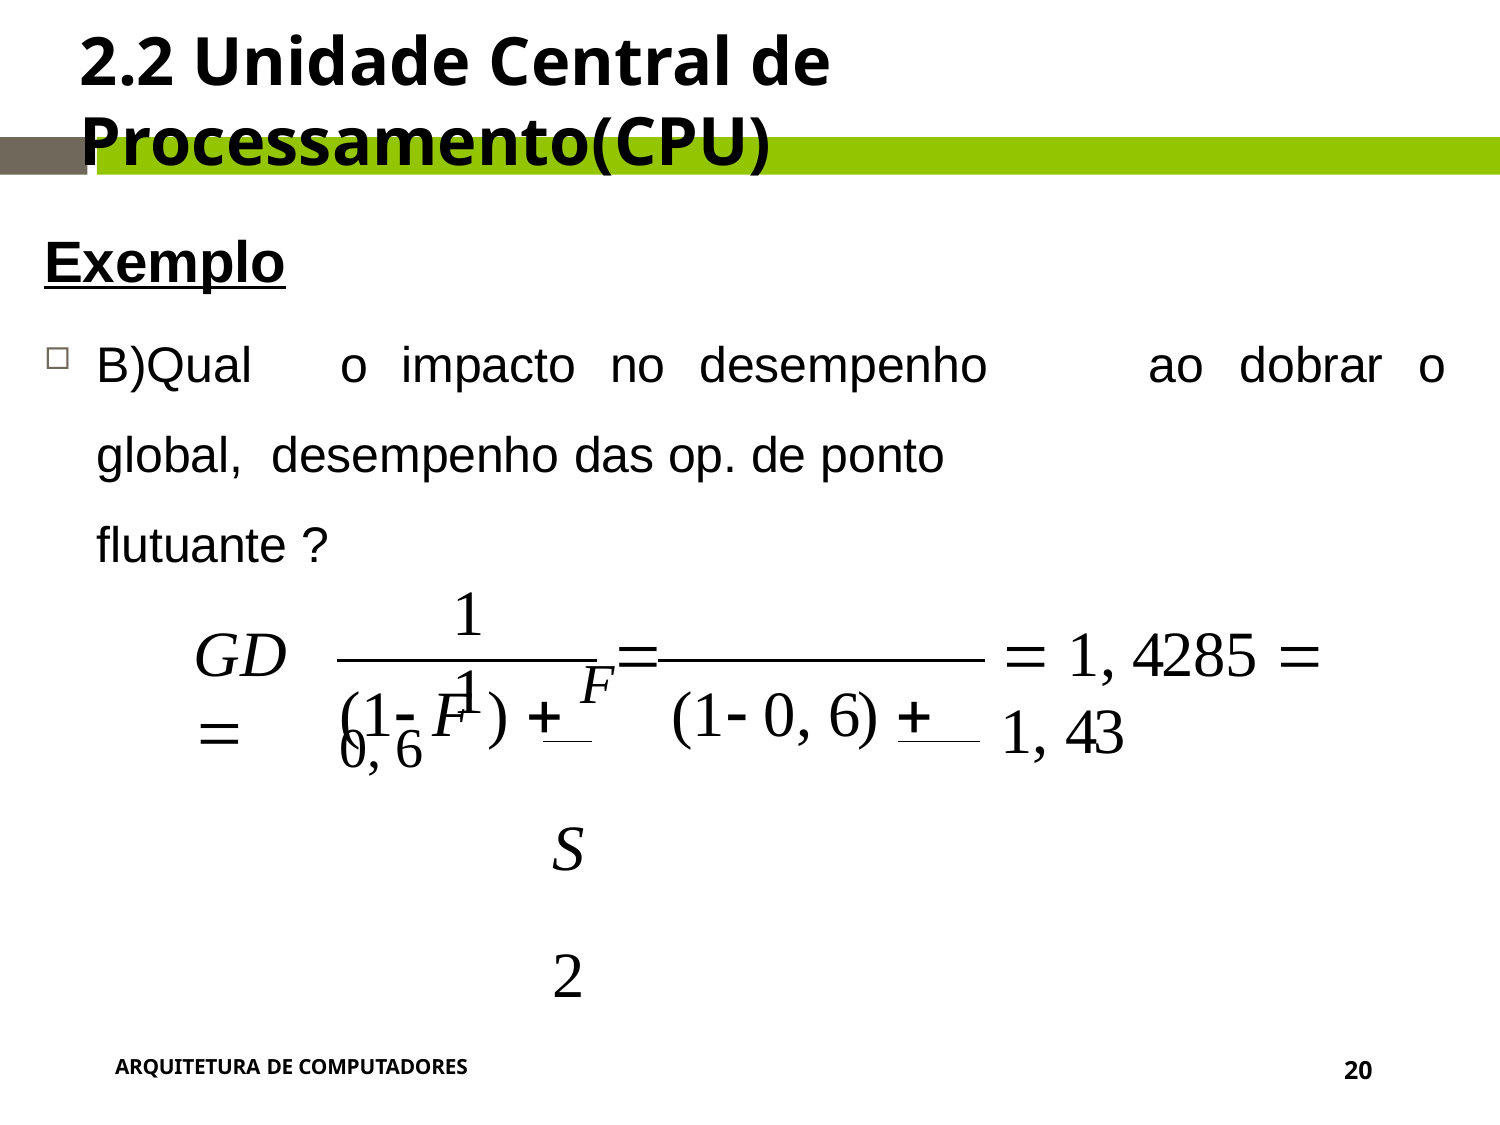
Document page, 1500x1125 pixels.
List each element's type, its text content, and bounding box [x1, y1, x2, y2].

text_box (1 F )  F (1 0, 6)  0, 6 S 2 [329, 690, 989, 1011]
text_box Exemplo B)Qual o impacto no desempenho global, desempenho das op. de ponto flutuante ? [42, 222, 1118, 573]
text_box  [610, 609, 647, 690]
text_box  1, 4285  1, 43 [998, 609, 1354, 767]
text_box GD  [191, 609, 325, 767]
slide_number 20 [1337, 1052, 1388, 1125]
text_box 1 1 [450, 569, 839, 690]
title 2.2 Unidade Central de Processamento(CPU) [77, 16, 1315, 207]
text_box ao dobrar o [1146, 330, 1446, 393]
footer ARQUITETURA DE COMPUTADORES [113, 1051, 529, 1125]
